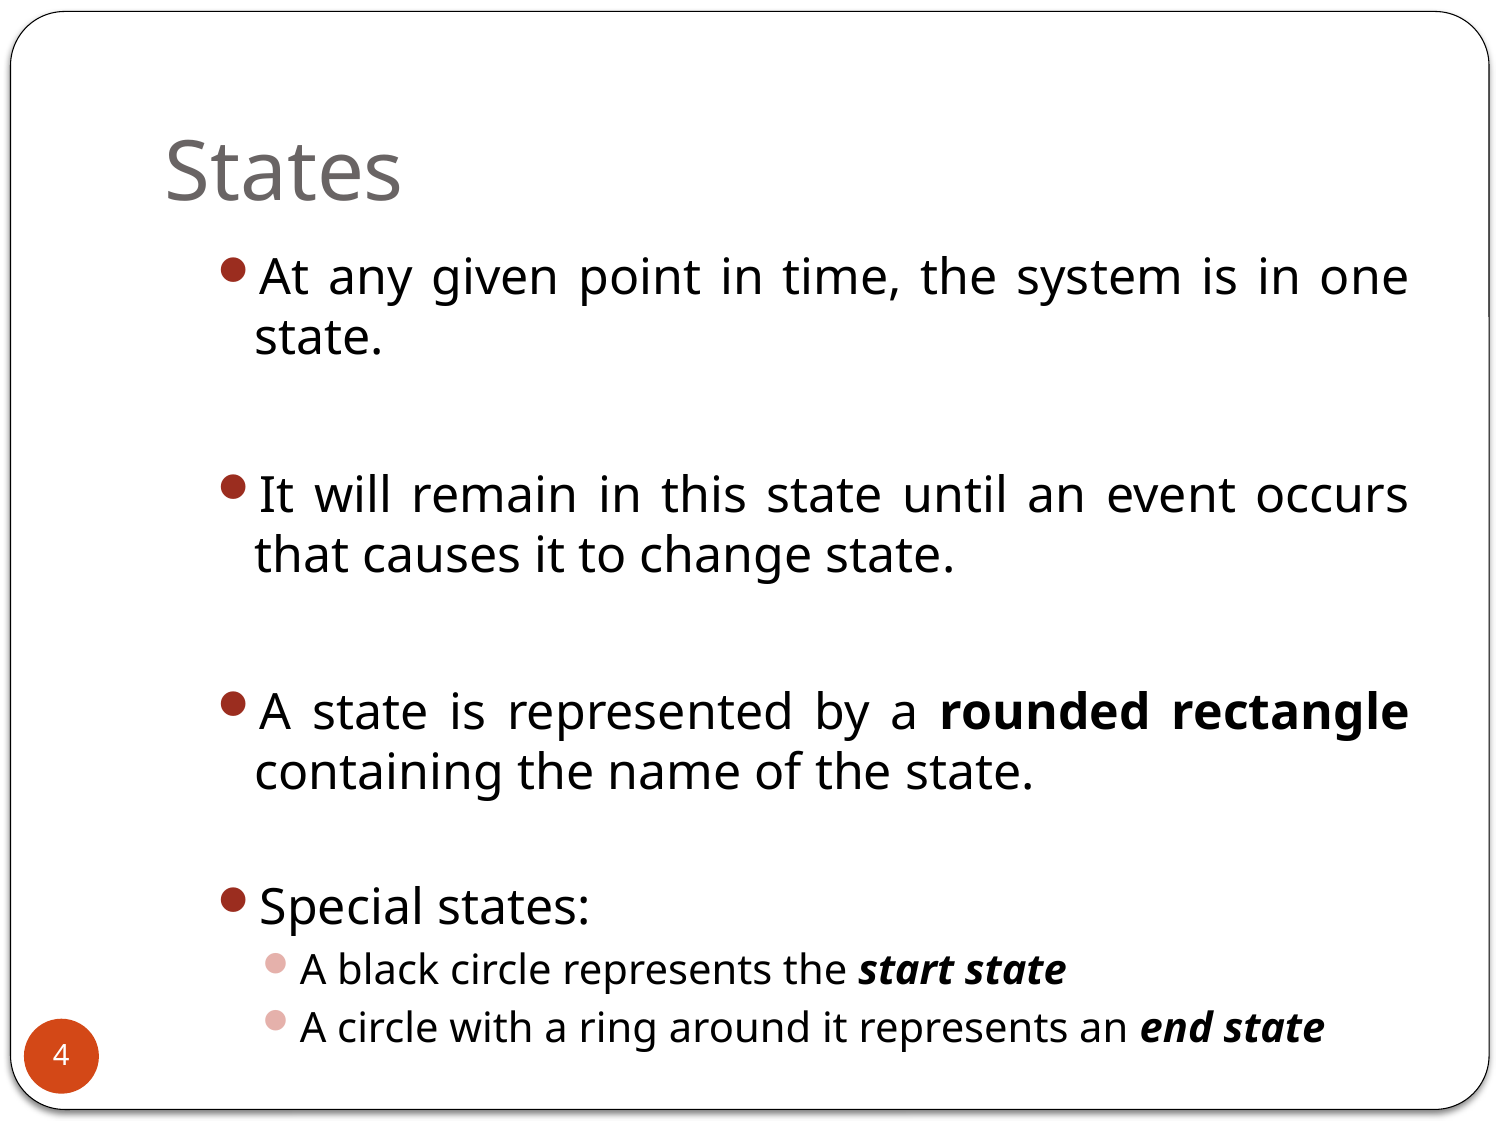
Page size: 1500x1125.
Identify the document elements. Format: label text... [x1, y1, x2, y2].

list At any given point in time, the system is in one state. It will remain in this state until an event occurs that causes it to change state. A state is represented by a rounded rectangle containing the name of the state. Special states: A black circle represents the start state A circle with a ring around it represents an end state [150, 237, 1425, 988]
title States [150, 45, 1425, 233]
slide_number 4 [23, 1018, 99, 1094]
